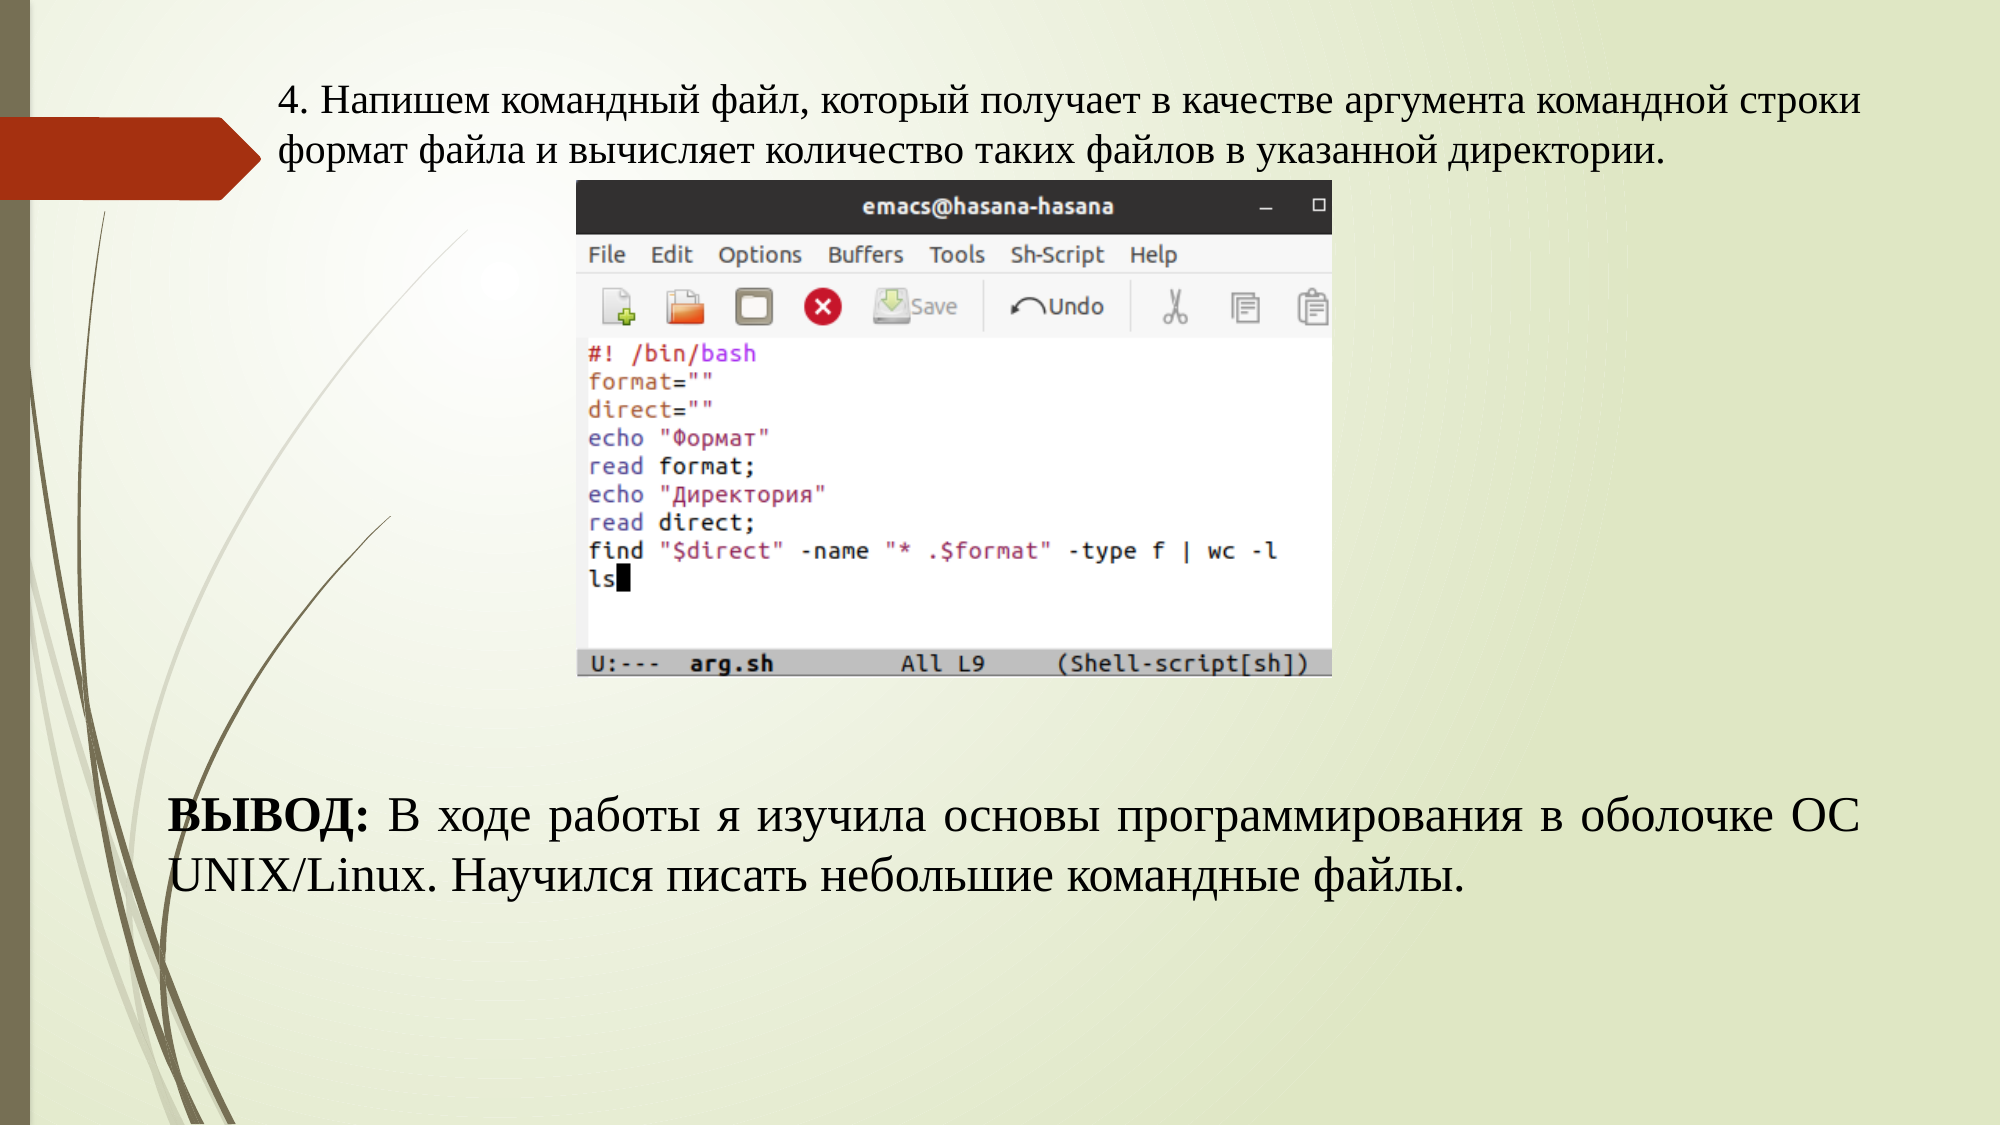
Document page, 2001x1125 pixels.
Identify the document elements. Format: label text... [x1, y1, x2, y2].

text_box 4. Напишем командный файл, который получает в качестве аргумента командной строки формат файла и вычисляет количество таких файлов в указанной директории. [263, 64, 1877, 179]
picture [576, 180, 1332, 678]
text_box ВЫВОД: В ходе работы я изучила основы программирования в оболочке ОС UNIX/Linux. Научился писать небольшие командные файлы. [153, 774, 1877, 910]
